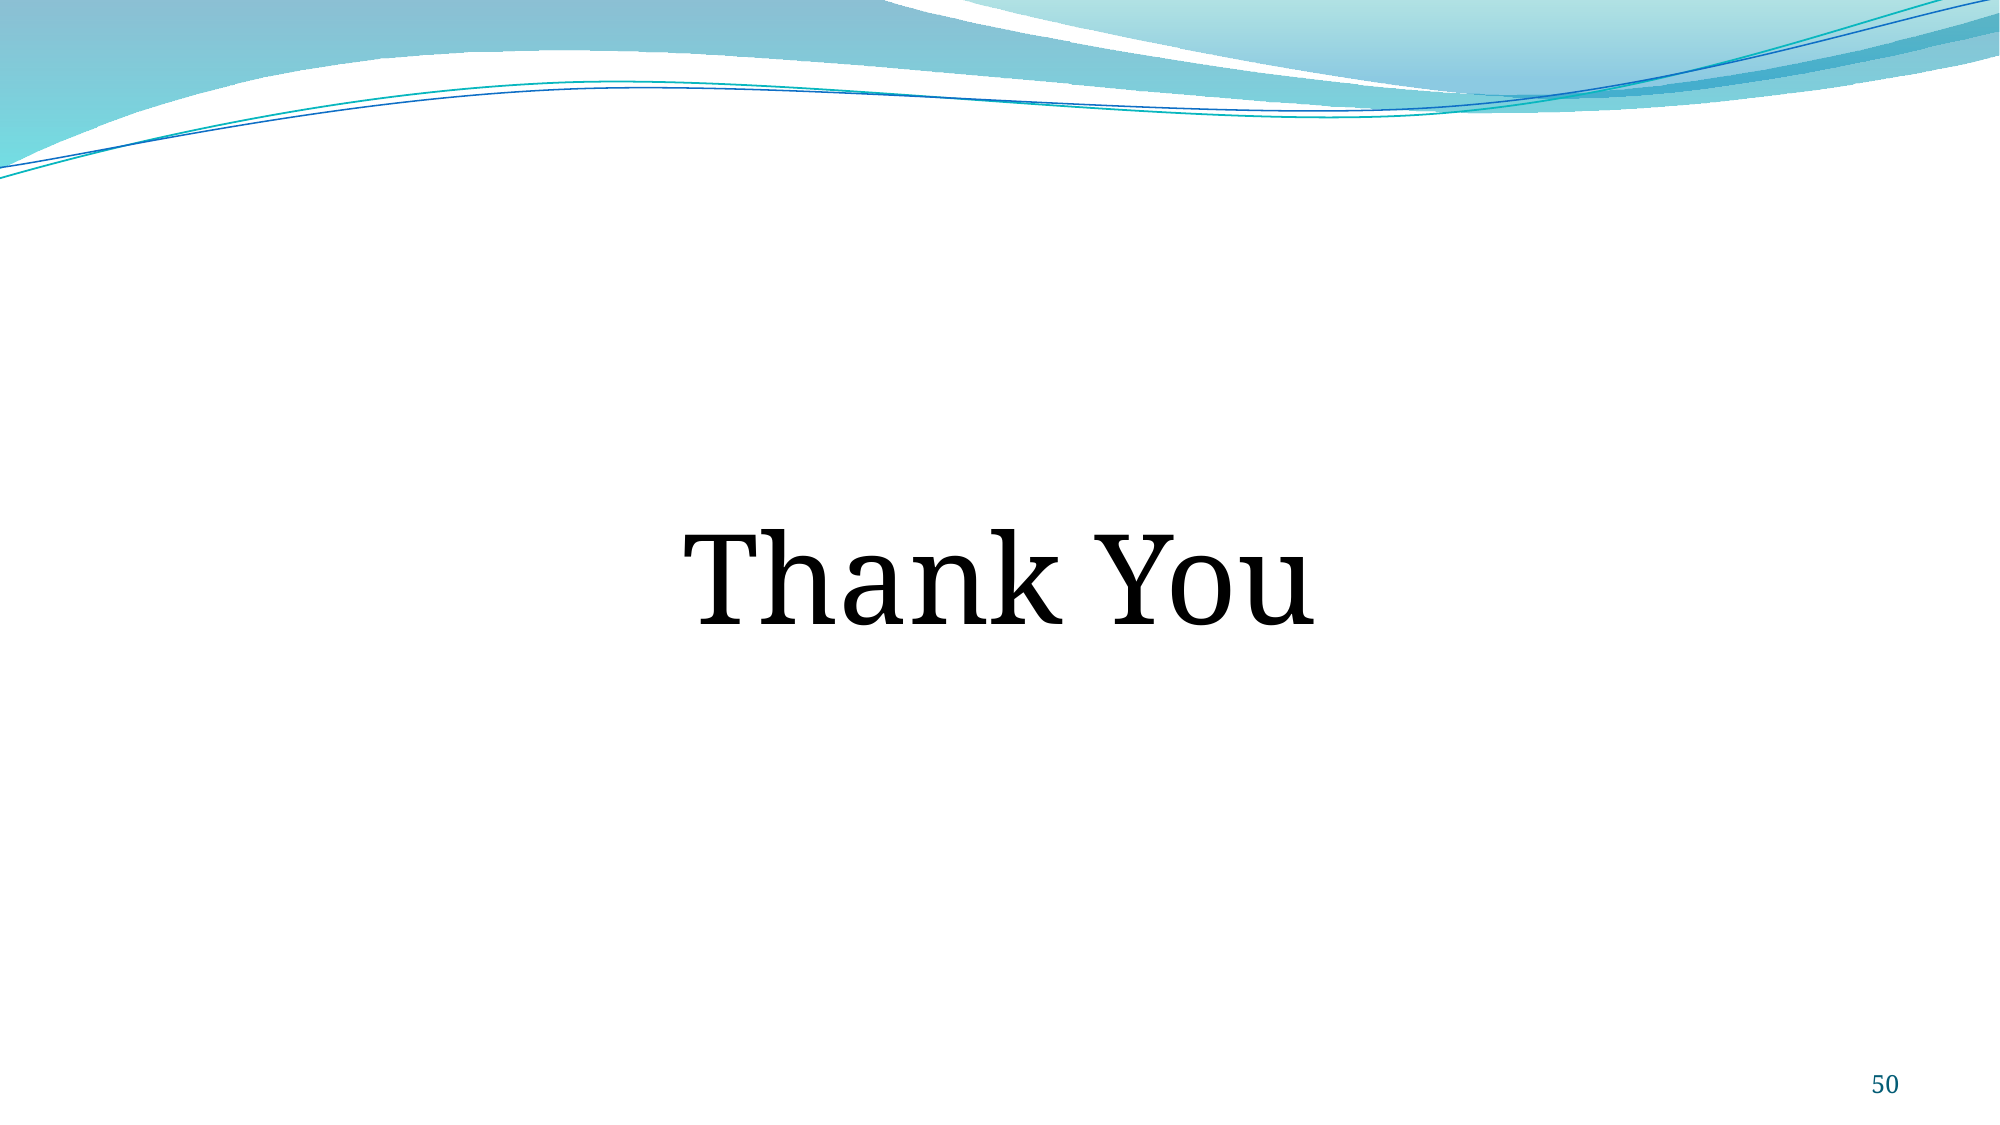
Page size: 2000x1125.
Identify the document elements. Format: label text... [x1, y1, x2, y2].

slide_number 50 [1732, 1042, 1900, 1103]
list Thank You [99, 317, 1900, 1038]
